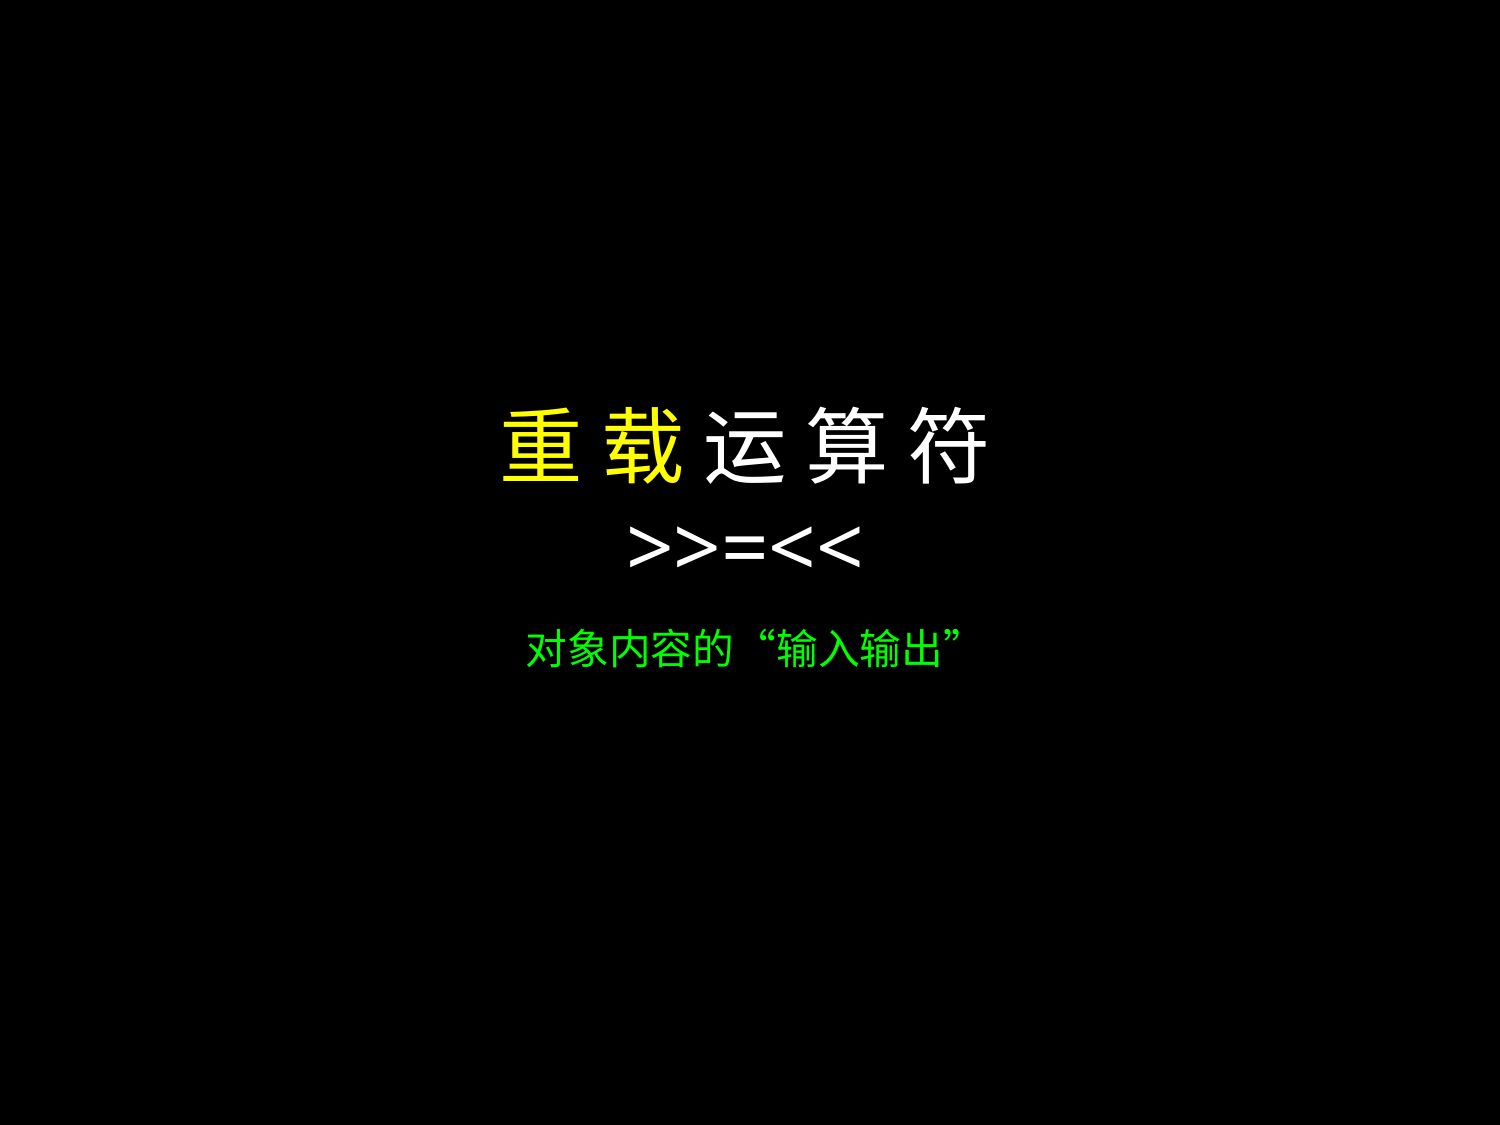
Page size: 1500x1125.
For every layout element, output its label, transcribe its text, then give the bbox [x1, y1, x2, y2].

text_box 对象内容的“输入输出” [489, 615, 1021, 681]
text_box 重 载 运 算 符 >>=<< [472, 386, 1018, 503]
